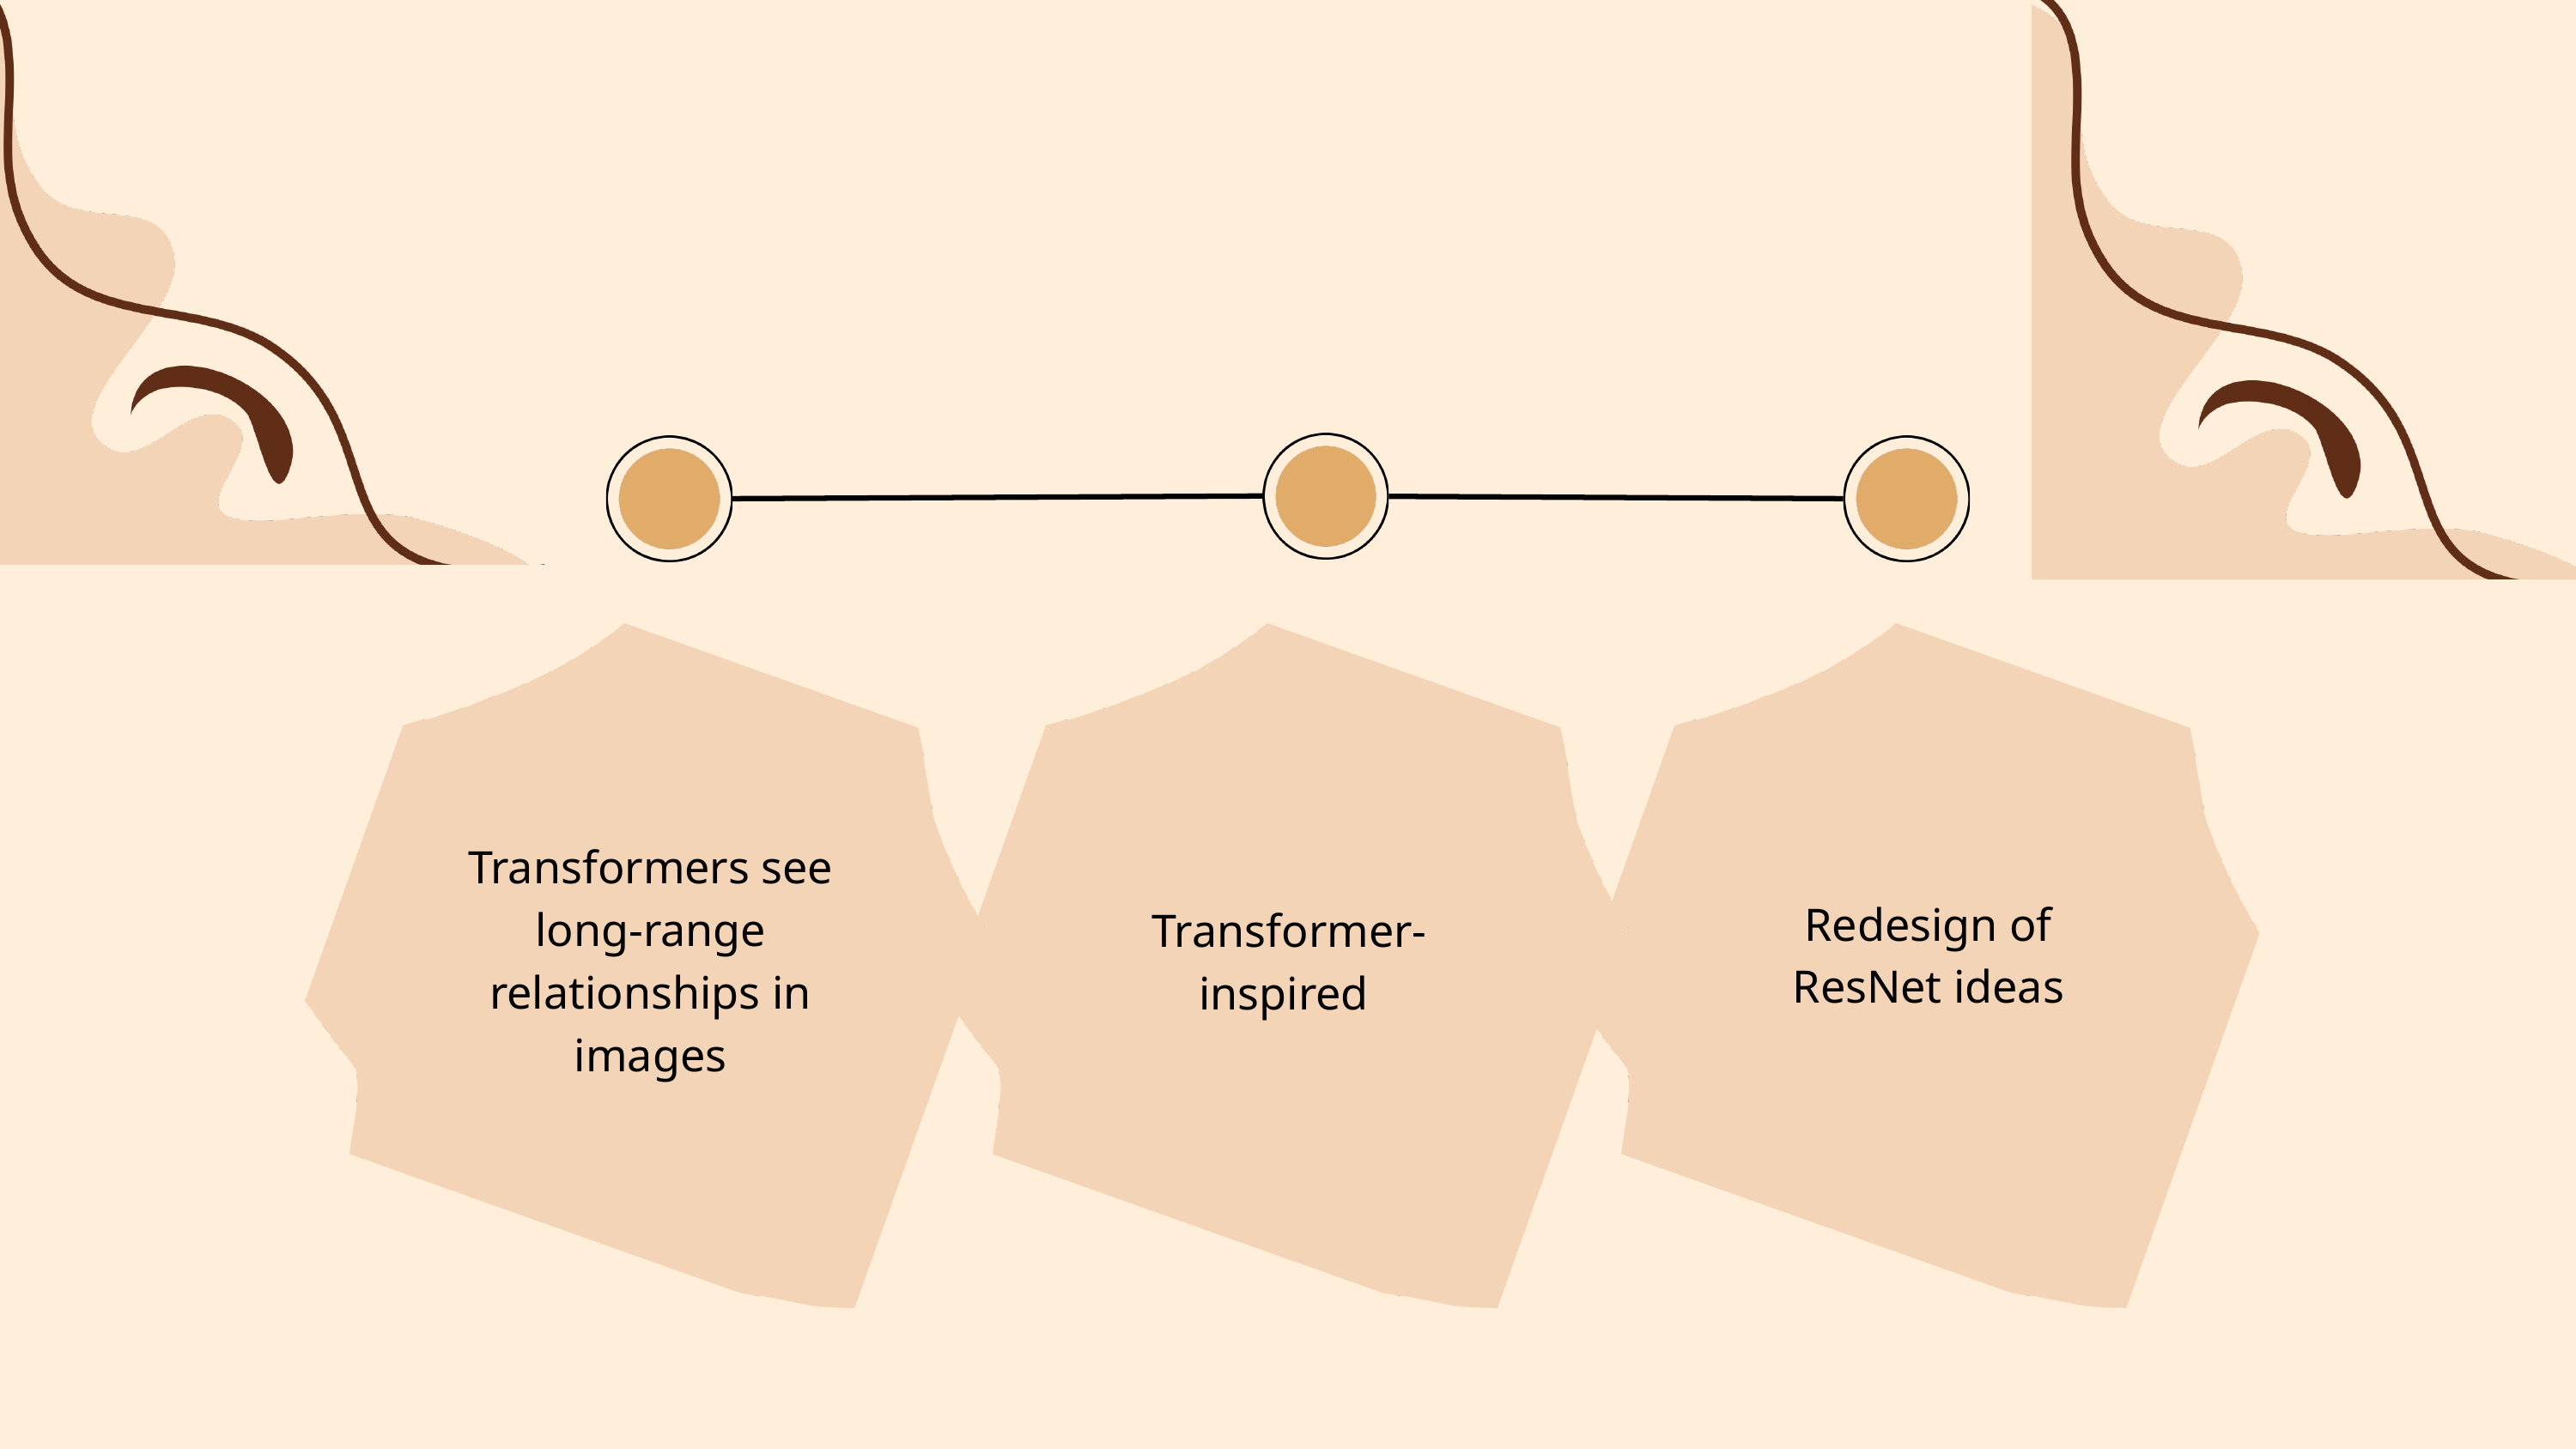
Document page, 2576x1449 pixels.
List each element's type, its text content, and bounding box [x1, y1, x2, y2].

text_box [919, 564, 1688, 1331]
text_box [0, 0, 544, 565]
text_box [261, 565, 1046, 1331]
text_box [1262, 433, 1389, 560]
text_box [1843, 435, 1971, 562]
text_box [605, 435, 733, 562]
text_box [1560, 564, 2318, 1331]
text_box Transformers see long-range relationships in images [454, 830, 847, 1081]
text_box Redesign of ResNet ideas [1732, 887, 2125, 1076]
text_box [2032, 0, 2576, 579]
text_box Transformer-inspired [1093, 894, 1485, 1019]
